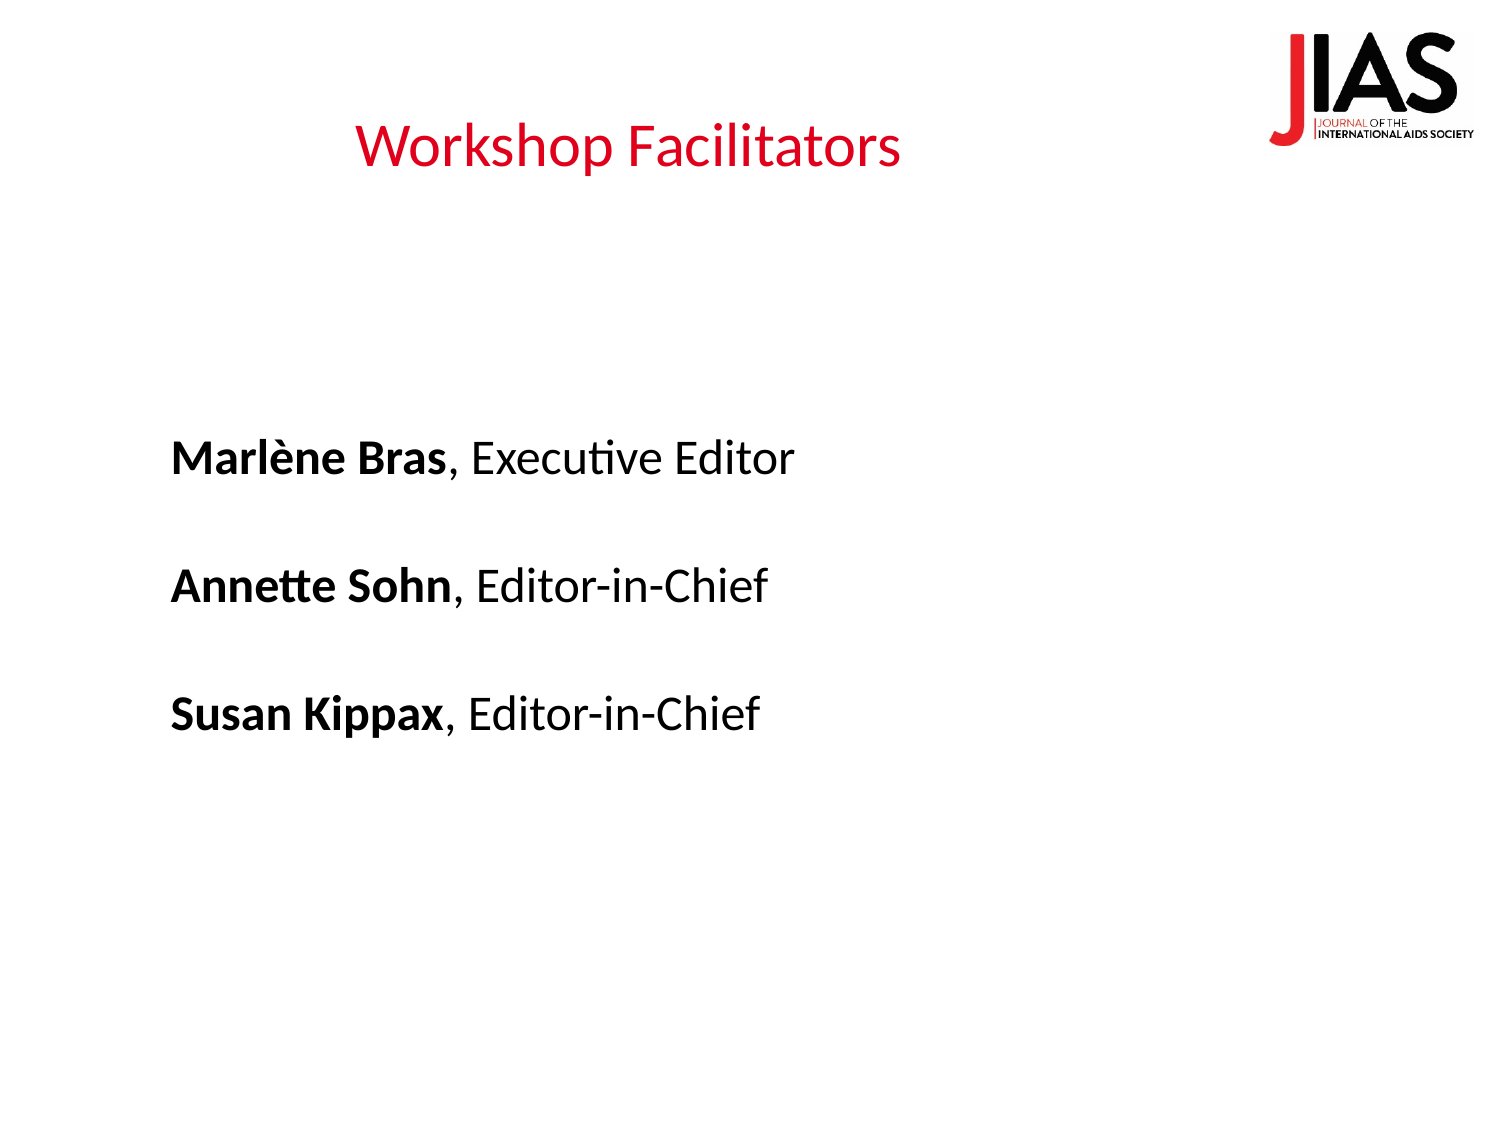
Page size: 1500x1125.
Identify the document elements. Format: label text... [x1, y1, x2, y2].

text_box Marlène Bras, Executive Editor Annette Sohn, Editor-in-Chief Susan Kippax, Editor-in-Chief [99, 423, 1413, 918]
text_box Workshop Facilitators [0, 72, 1399, 210]
picture [1269, 32, 1474, 146]
